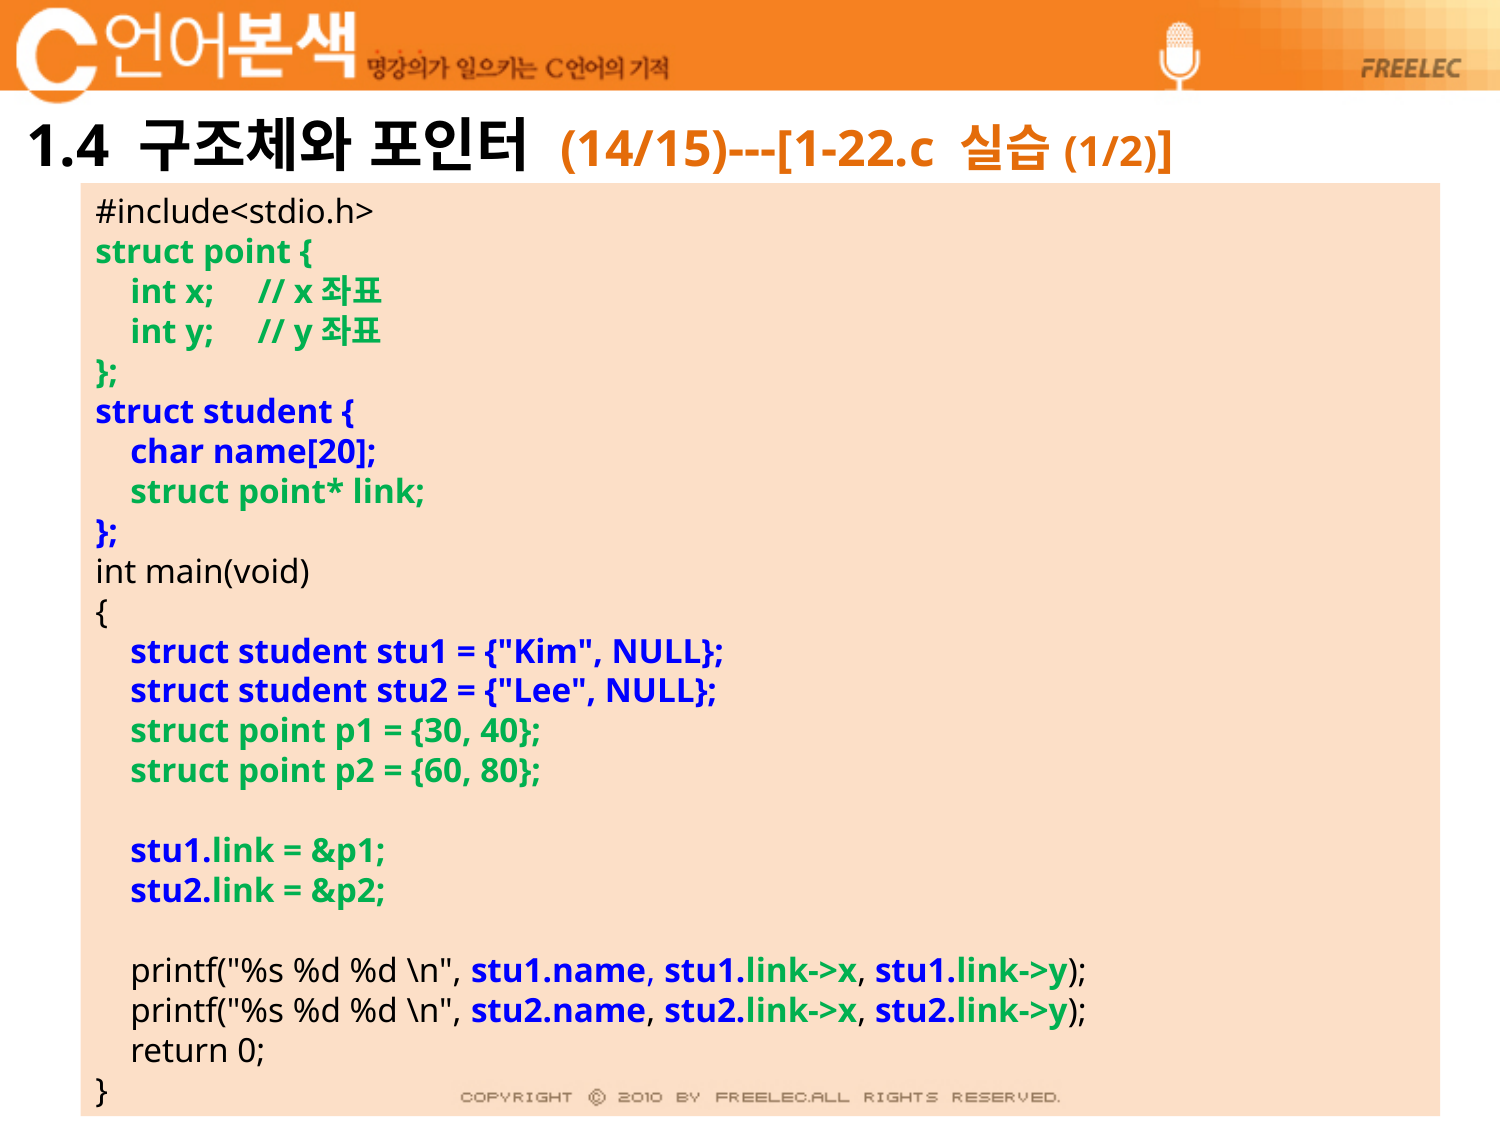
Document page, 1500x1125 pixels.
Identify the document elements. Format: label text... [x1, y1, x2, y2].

text_box #include<stdio.h> struct point { int x; // x좌표 int y; // y좌표 }; struct student { char name[20]; struct point* link; }; int main(void) { struct student stu1 = {"Kim", NULL}; struct student stu2 = {"Lee", NULL}; struct point p1 = {30, 40}; struct point p2 = {60, 80}; stu1.link = &p1; stu2.link = &p2; printf("%s %d %d \n", stu1.name, stu1.link->x, stu1.link->y); printf("%s %d %d \n", stu2.name, stu2.link->x, stu2.link->y); return 0; } [80, 183, 1441, 1117]
title 1.4 구조체와 포인터 (14/15)---[1-22.c 실습(1/2)] [11, 107, 1500, 178]
picture [0, 0, 1500, 1125]
